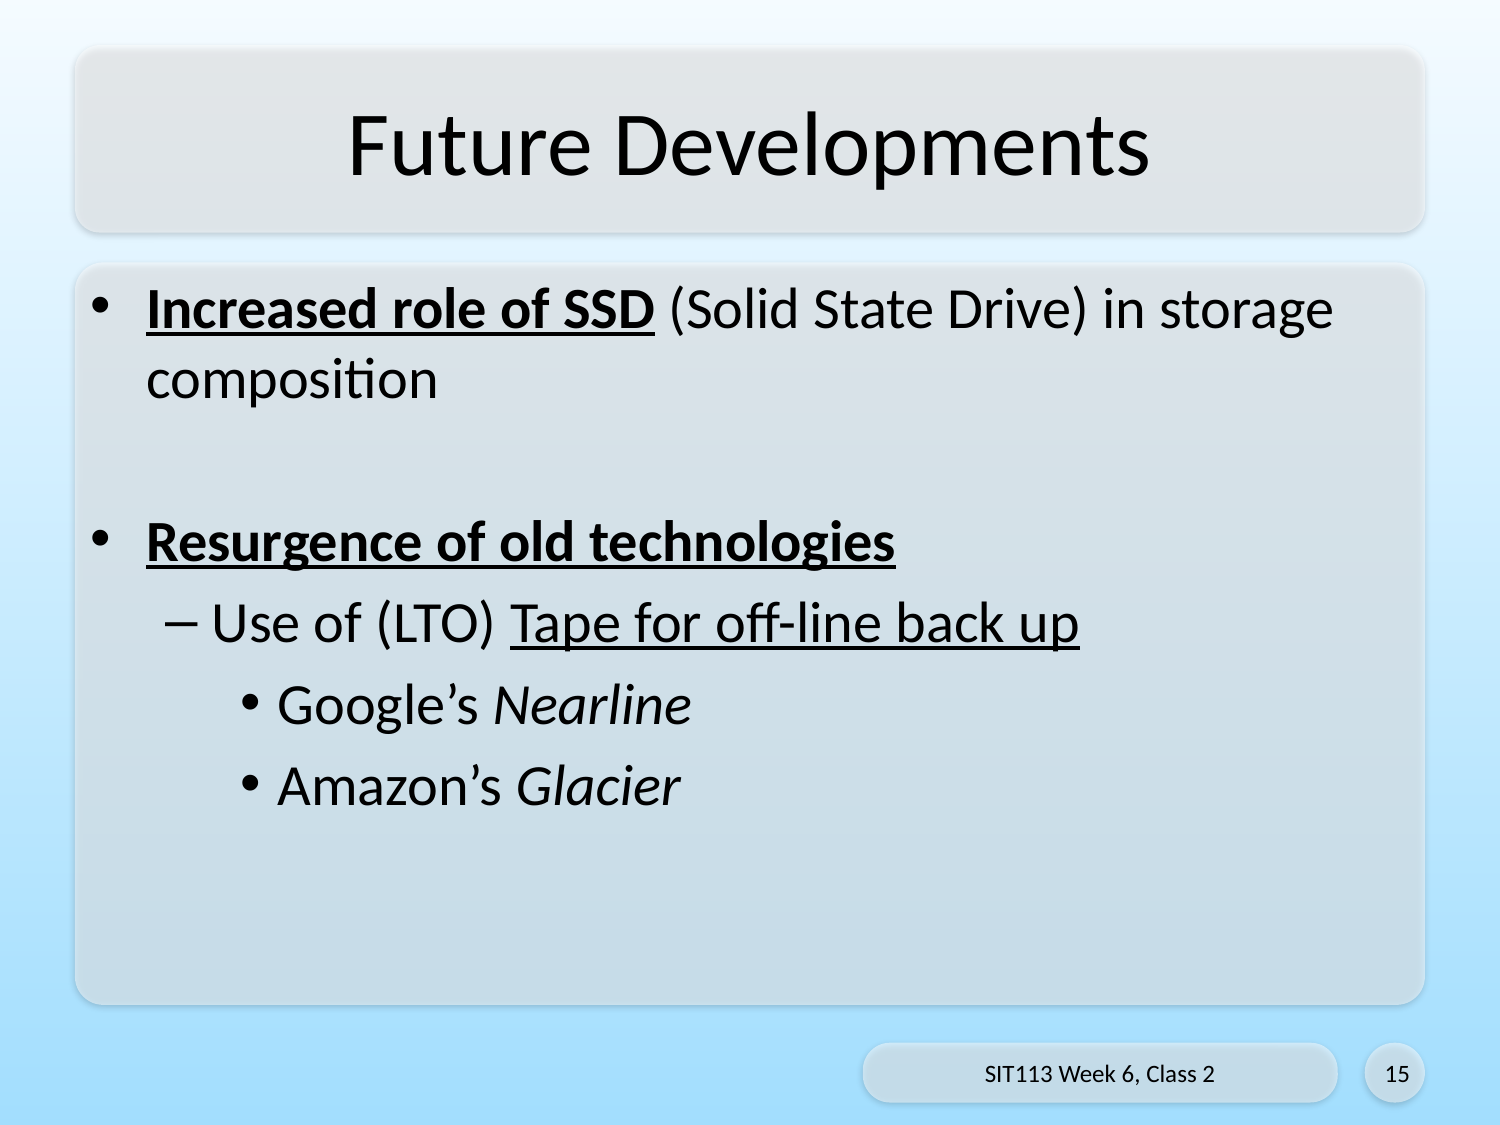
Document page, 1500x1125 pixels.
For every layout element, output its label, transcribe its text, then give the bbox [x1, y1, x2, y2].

slide_number 15 [1364, 1042, 1425, 1103]
list Increased role of SSD (Solid State Drive) in storage composition Resurgence of old technologies Use of (LTO) Tape for off-line back up Google’s Nearline Amazon’s Glacier [75, 262, 1425, 1005]
title Future Developments [75, 45, 1425, 233]
footer SIT113 Week 6, Class 2 [862, 1042, 1338, 1103]
